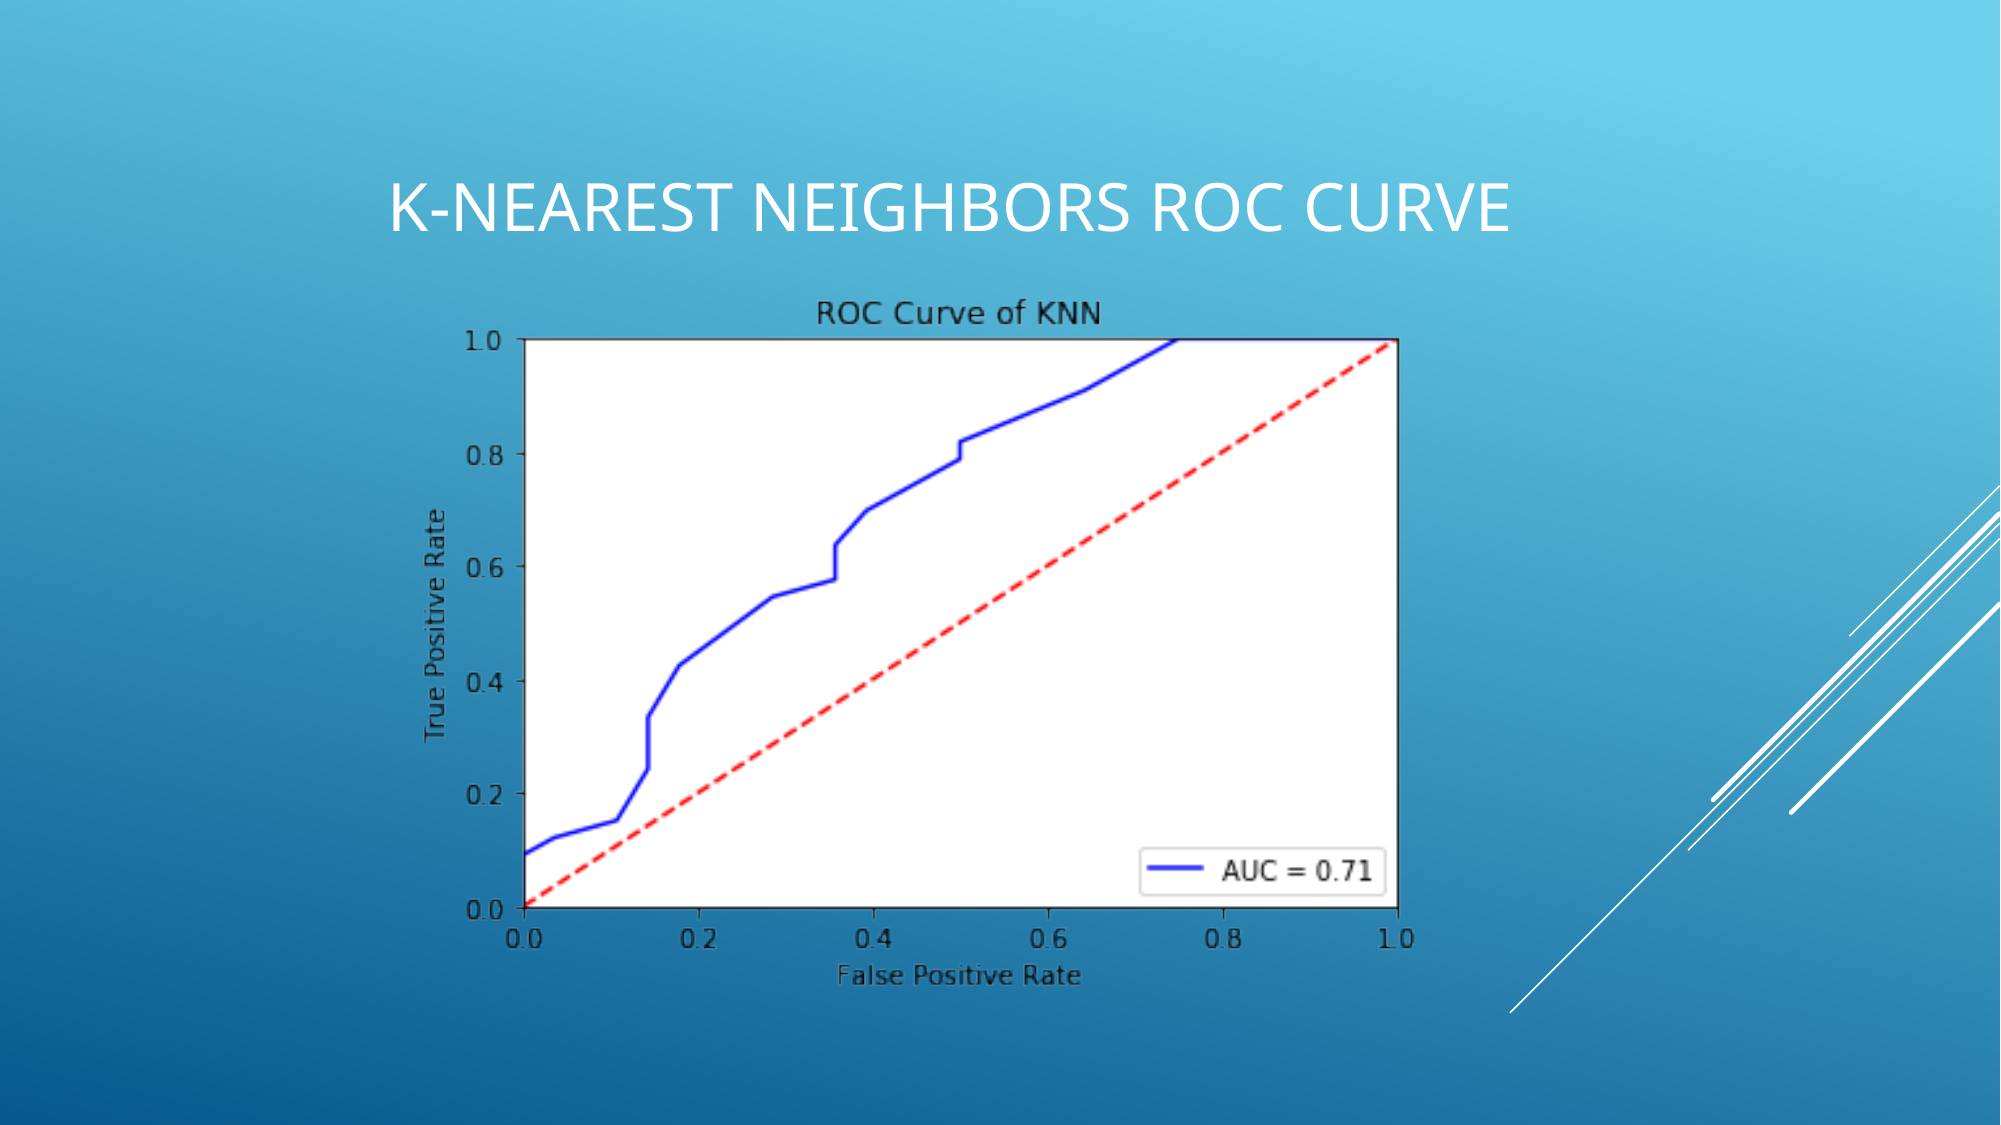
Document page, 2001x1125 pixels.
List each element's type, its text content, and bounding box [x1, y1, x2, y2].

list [409, 280, 1437, 1007]
title K-nearest neighbors ROC CURVE [372, 95, 1747, 314]
